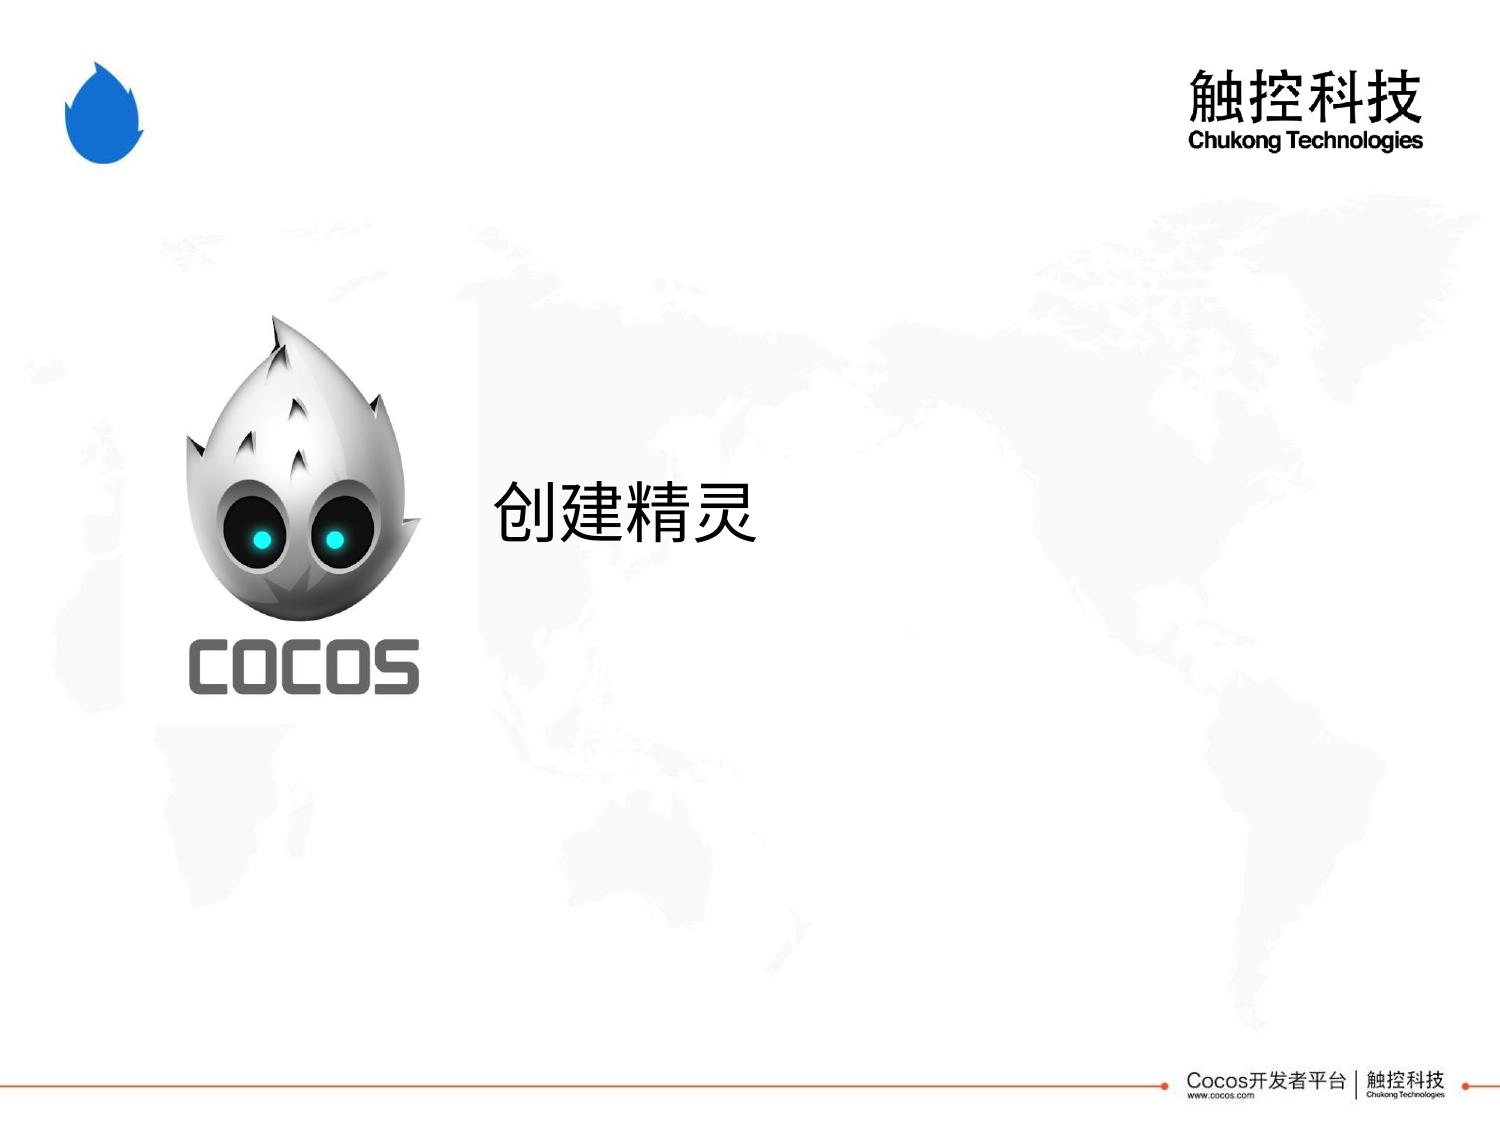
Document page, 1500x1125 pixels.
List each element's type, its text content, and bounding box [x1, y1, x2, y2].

text_box [124, 302, 477, 724]
title 创建精灵 [489, 468, 762, 659]
text_box [1172, 57, 1435, 161]
picture [0, 58, 1500, 1105]
